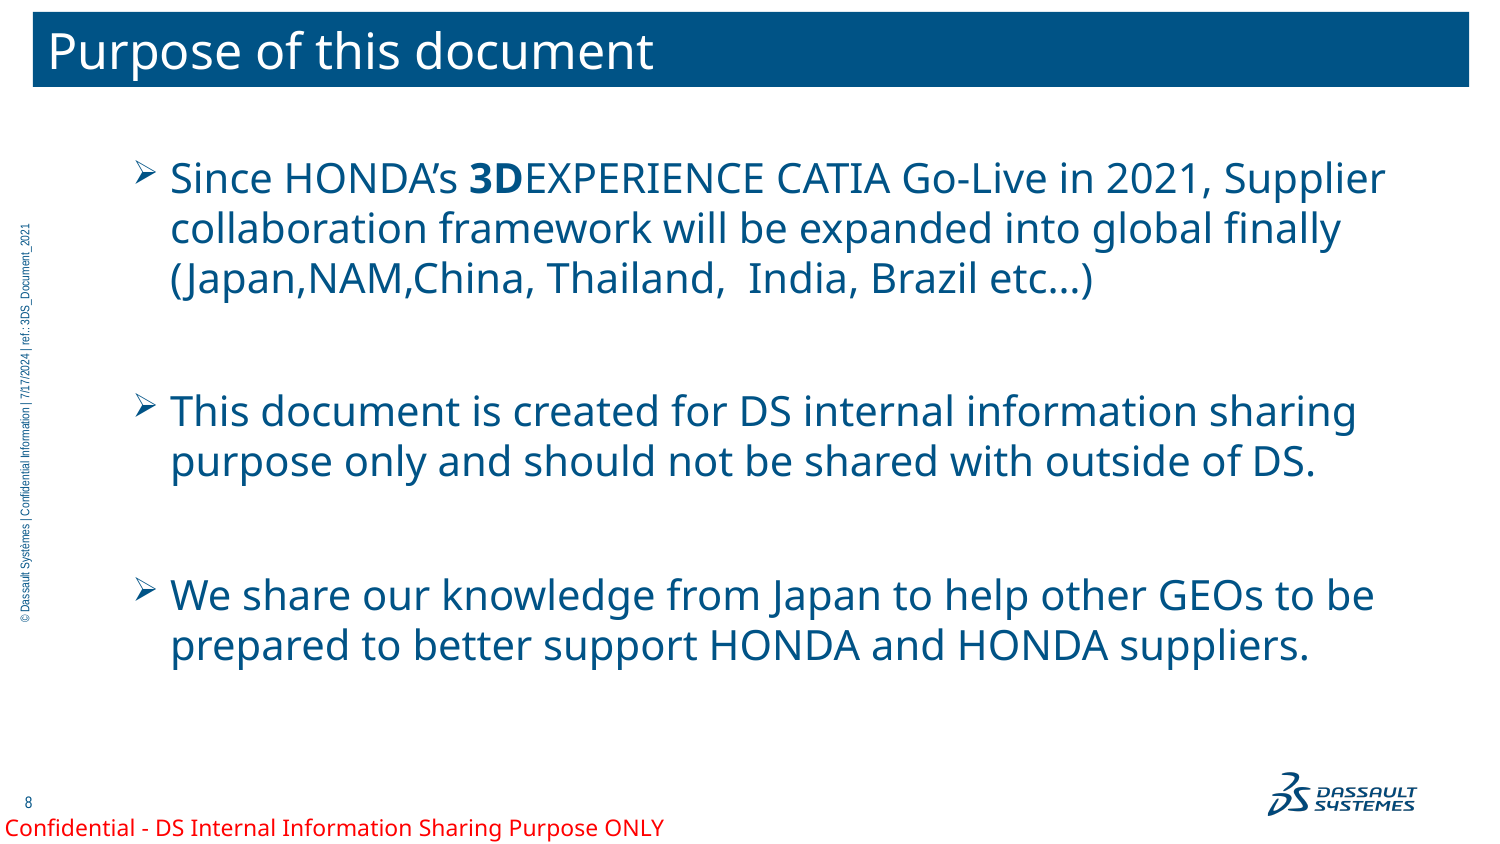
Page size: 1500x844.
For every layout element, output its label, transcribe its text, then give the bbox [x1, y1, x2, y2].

text_box Confidential - DS Internal Information Sharing Purpose ONLY [0, 806, 680, 844]
title Purpose of this document [32, 11, 1470, 87]
list Since HONDA’s 3DEXPERIENCE CATIA Go-Live in 2021, Supplier collaboration framework will be expanded into global finally (Japan,NAM,China, Thailand, India, Brazil etc…) This document is created for DS internal information sharing purpose only and should not be shared with outside of DS. We share our knowledge from Japan to help other GEOs to be prepared to better support HONDA and HONDA suppliers. [117, 144, 1418, 749]
